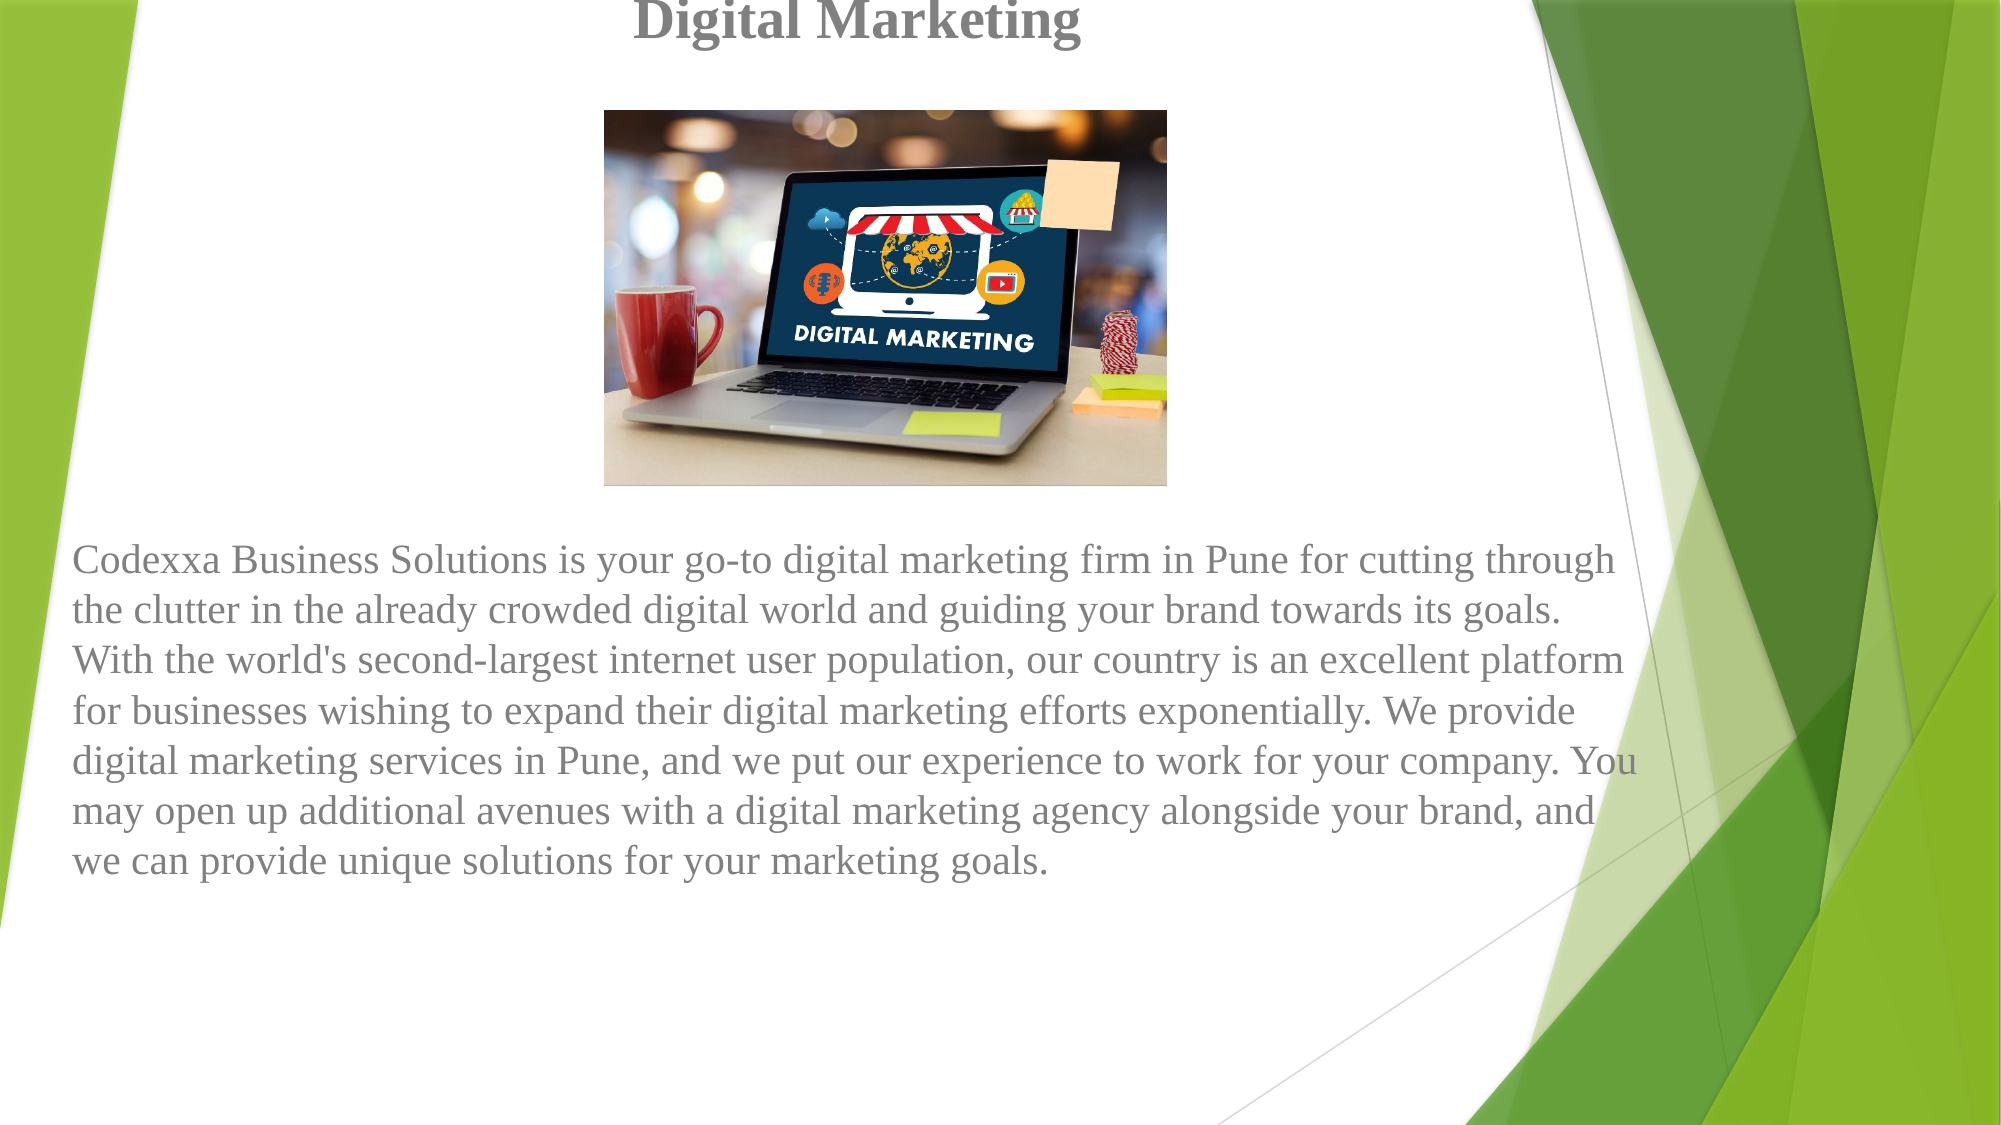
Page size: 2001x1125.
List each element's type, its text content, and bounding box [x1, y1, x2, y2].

picture [604, 110, 1168, 487]
subtitle Digital Marketing Codexxa Business Solutions is your go-to digital marketing firm in Pune for cutting through the clutter in the already crowded digital world and guiding your brand towards its goals. With the world's second-largest internet user population, our country is an excellent platform for businesses wishing to expand their digital marketing efforts exponentially. We provide digital marketing services in Pune, and we put our experience to work for your company. You may open up additional avenues with a digital marketing agency alongside your brand, and we can provide unique solutions for your marketing goals. [56, 0, 1659, 1125]
